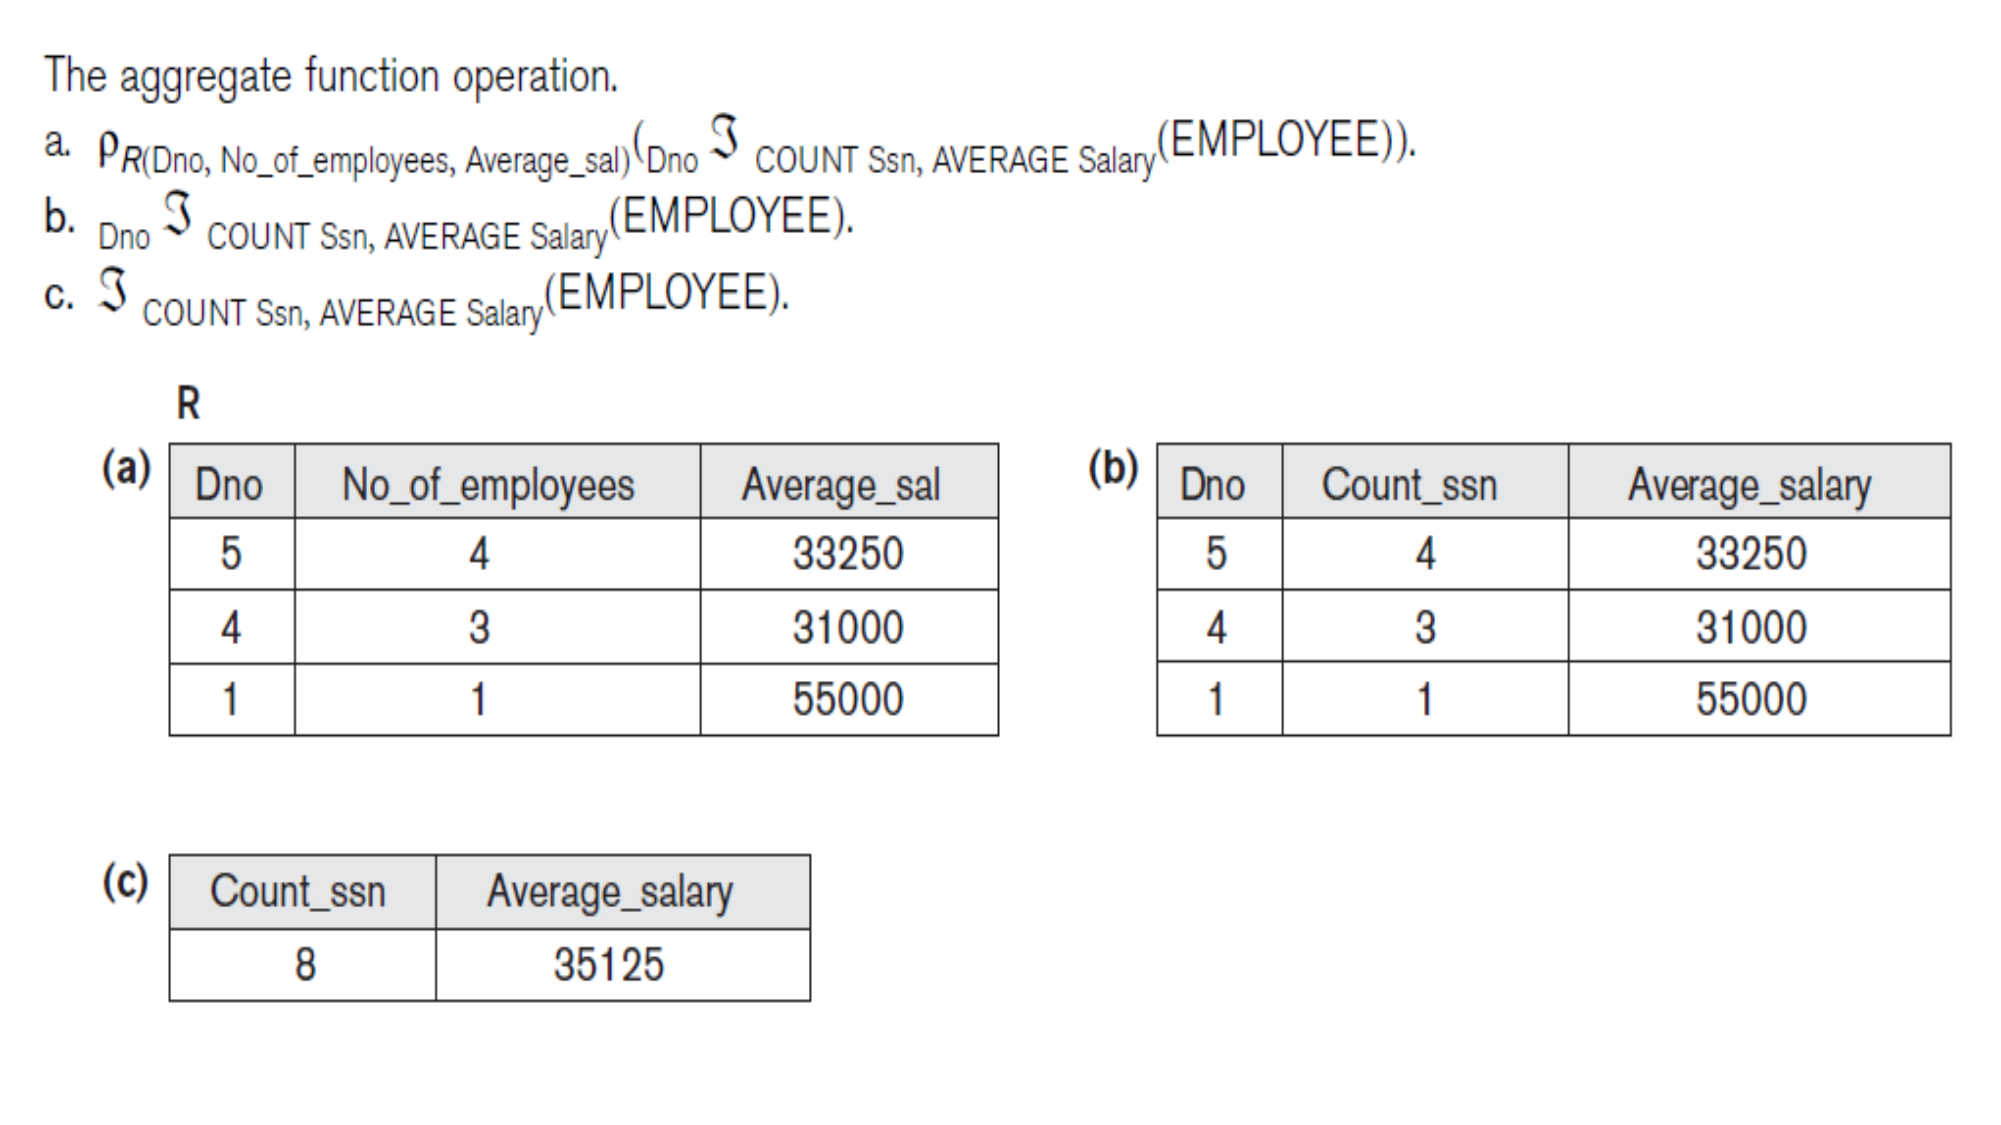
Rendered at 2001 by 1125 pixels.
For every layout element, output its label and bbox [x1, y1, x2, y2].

text_box [28, 44, 1970, 1053]
